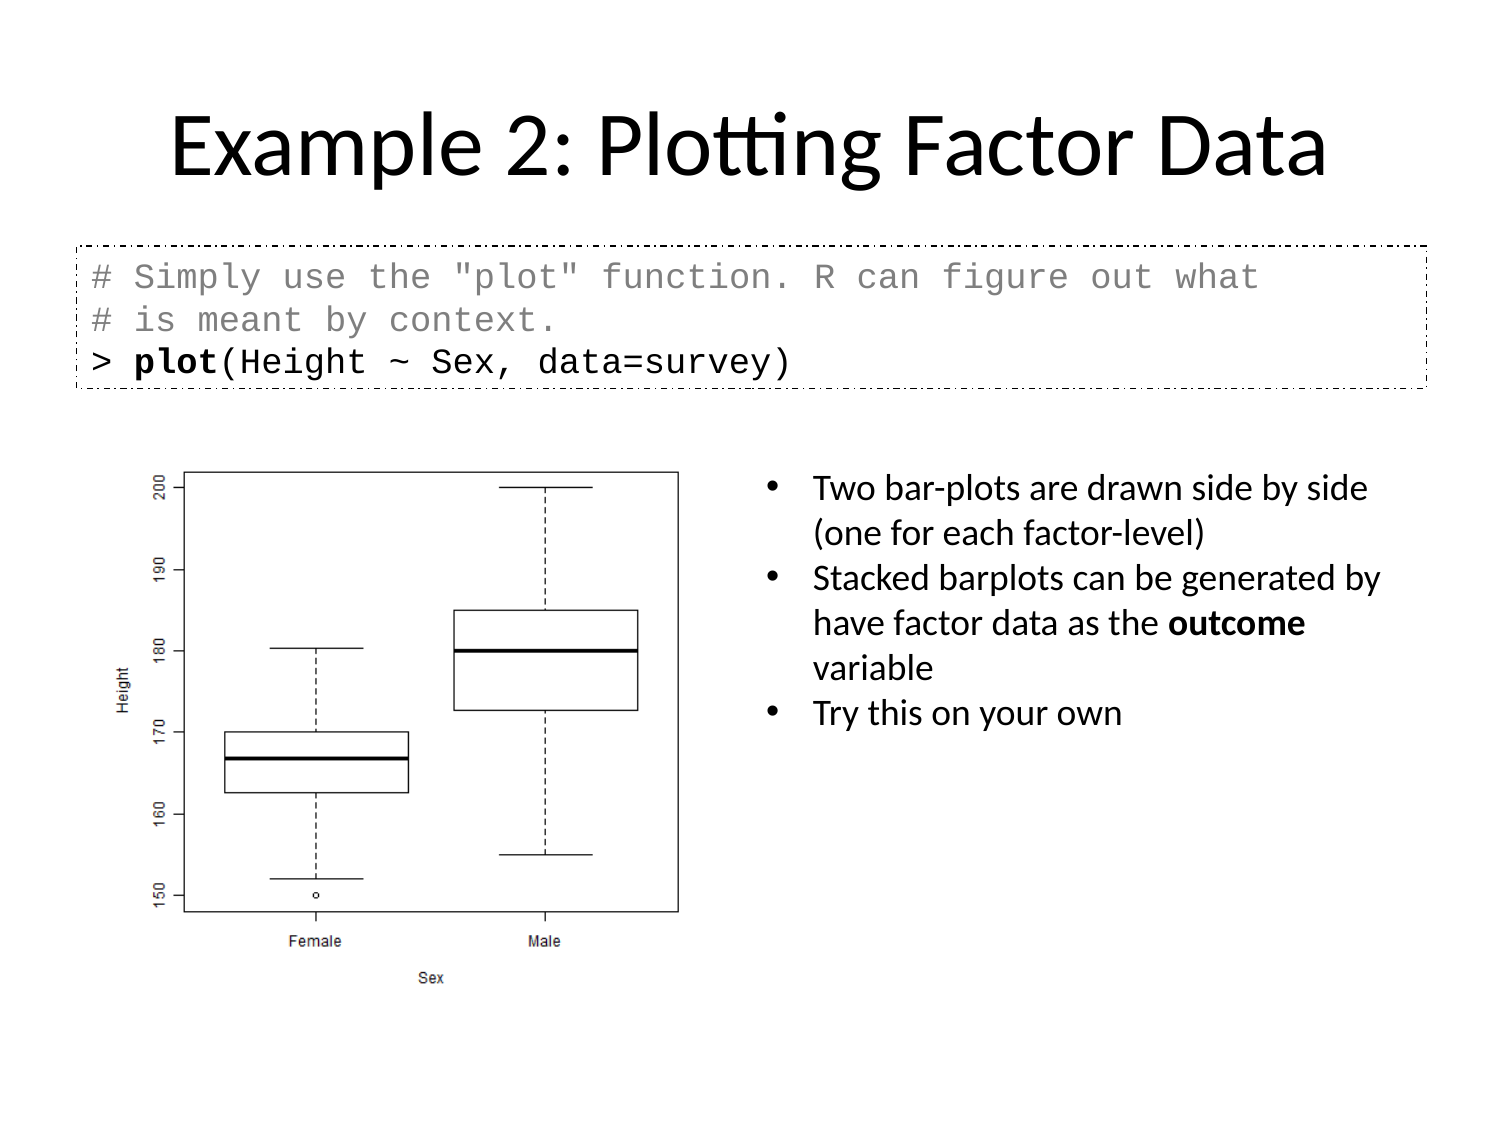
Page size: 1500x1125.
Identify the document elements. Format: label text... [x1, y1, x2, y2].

text_box # Simply use the "plot" function. R can figure out what # is meant by context. > plot(Height ~ Sex, data=survey) [76, 245, 1427, 389]
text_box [109, 397, 717, 1005]
text_box Two bar-plots are drawn side by side (one for each factor-level) Stacked barplots can be generated by have factor data as the outcome variable Try this on your own [751, 455, 1425, 741]
text_box Example 2: Plotting Factor Data [74, 45, 1425, 233]
